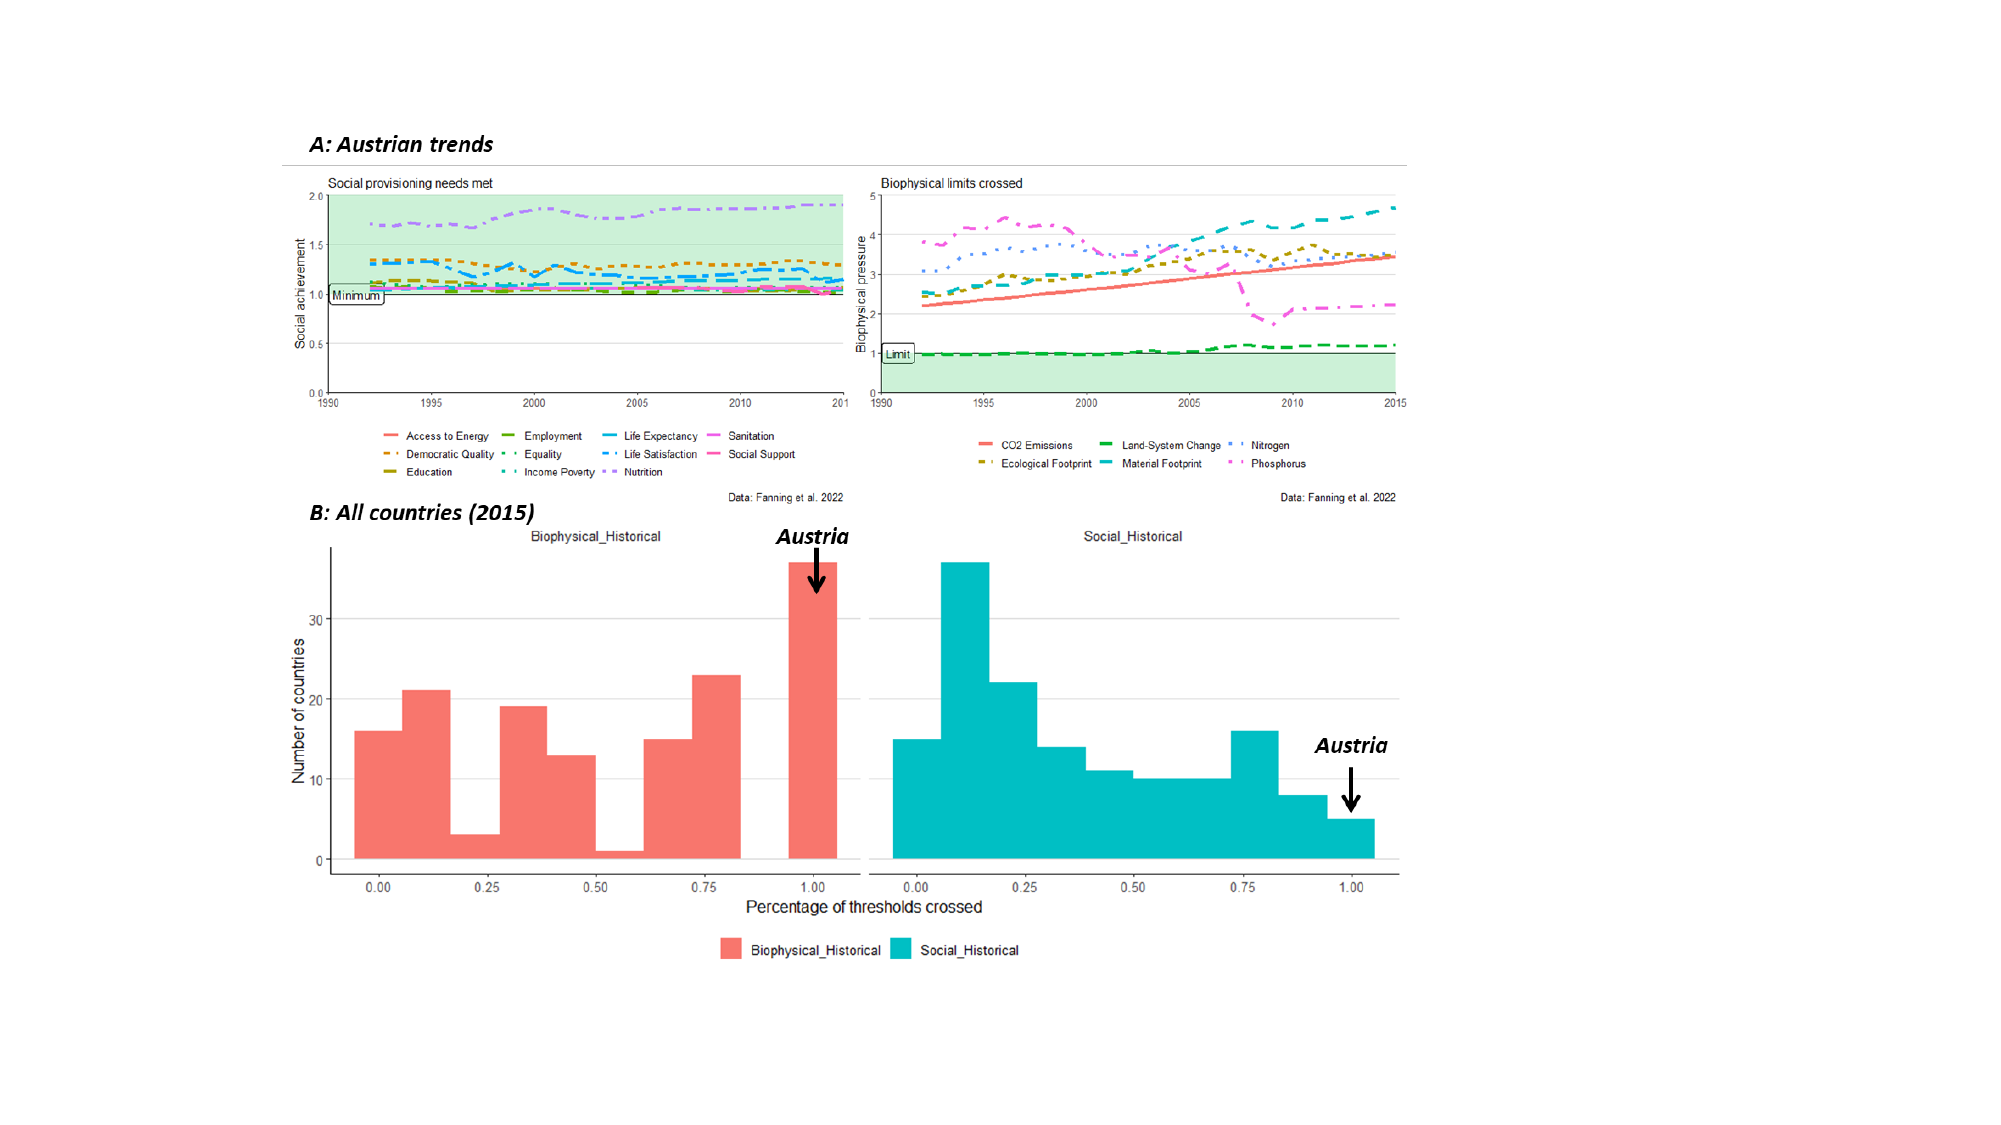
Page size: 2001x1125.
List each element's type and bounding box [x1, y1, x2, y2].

picture [282, 121, 1407, 975]
